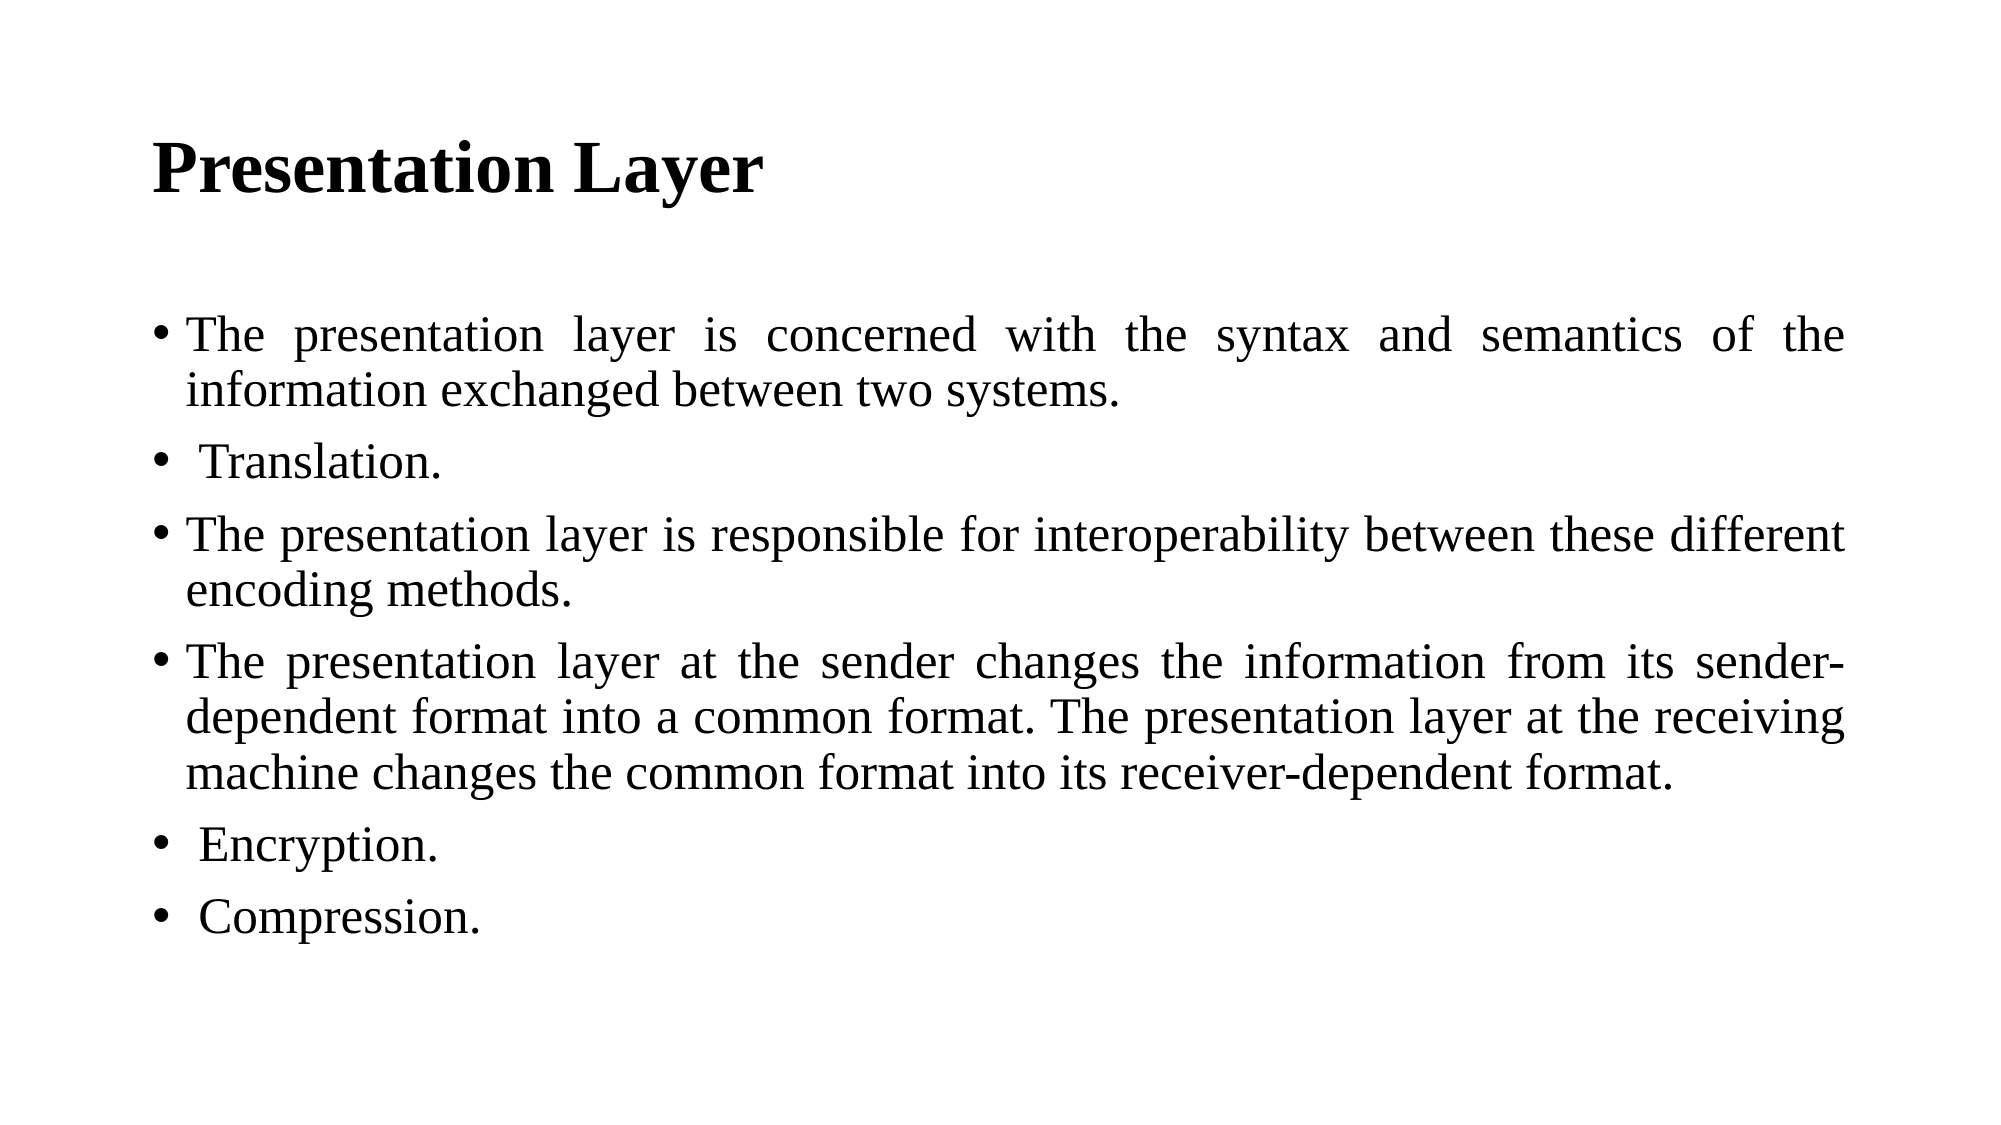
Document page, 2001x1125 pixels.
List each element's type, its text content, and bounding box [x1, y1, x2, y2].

list The presentation layer is concerned with the syntax and semantics of the information exchanged between two systems. Translation. The presentation layer is responsible for interoperability between these different encoding methods. The presentation layer at the sender changes the information from its sender-dependent format into a common format. The presentation layer at the receiving machine changes the common format into its receiver-dependent format. Encryption. Compression. [137, 299, 1863, 1014]
title Presentation Layer [137, 59, 1863, 278]
